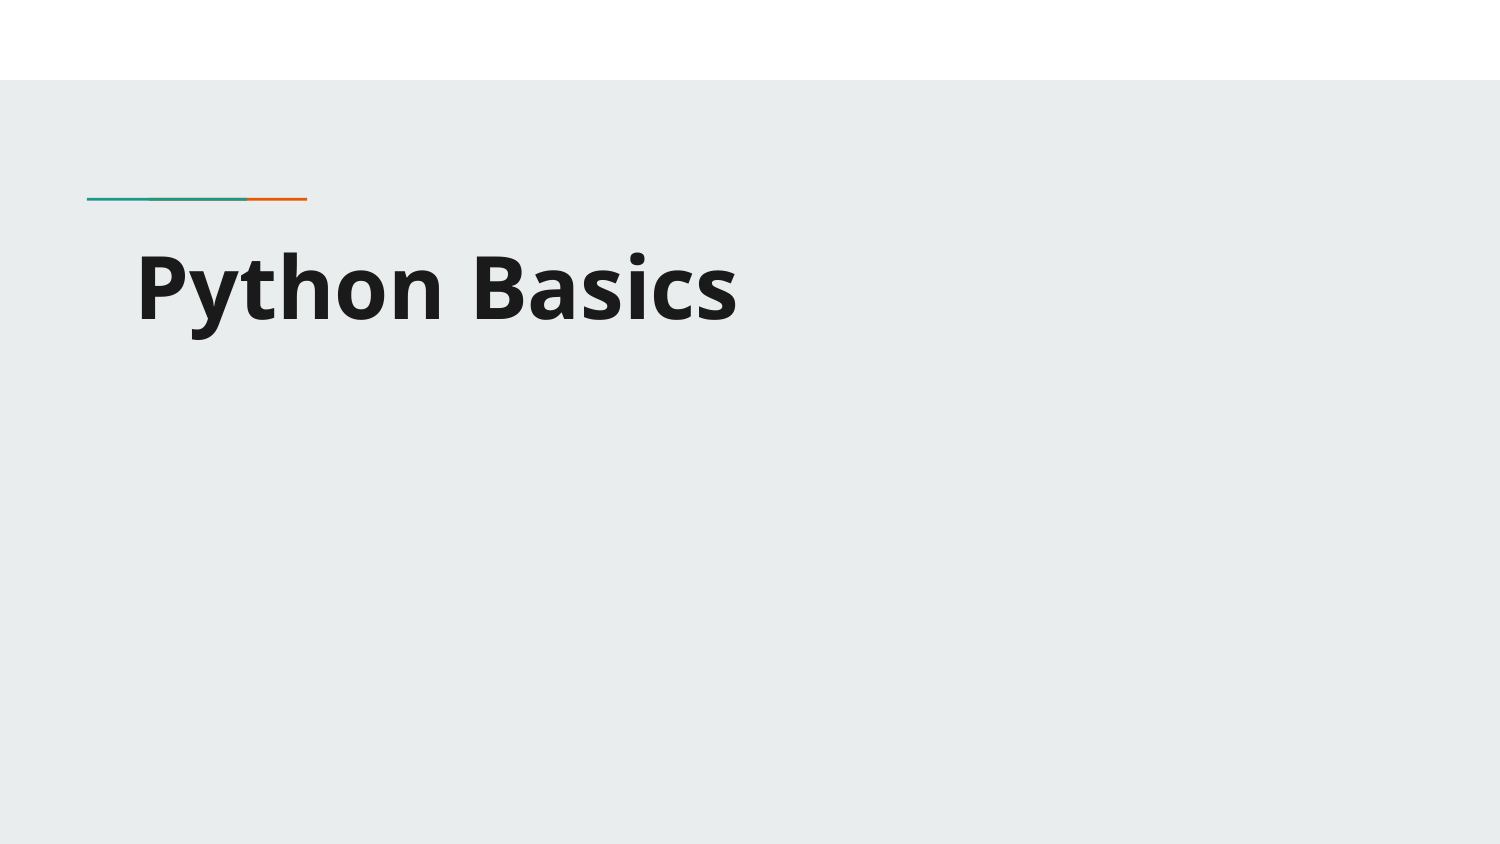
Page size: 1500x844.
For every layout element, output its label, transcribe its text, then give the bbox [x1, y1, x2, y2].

title Python Basics [119, 216, 1381, 490]
